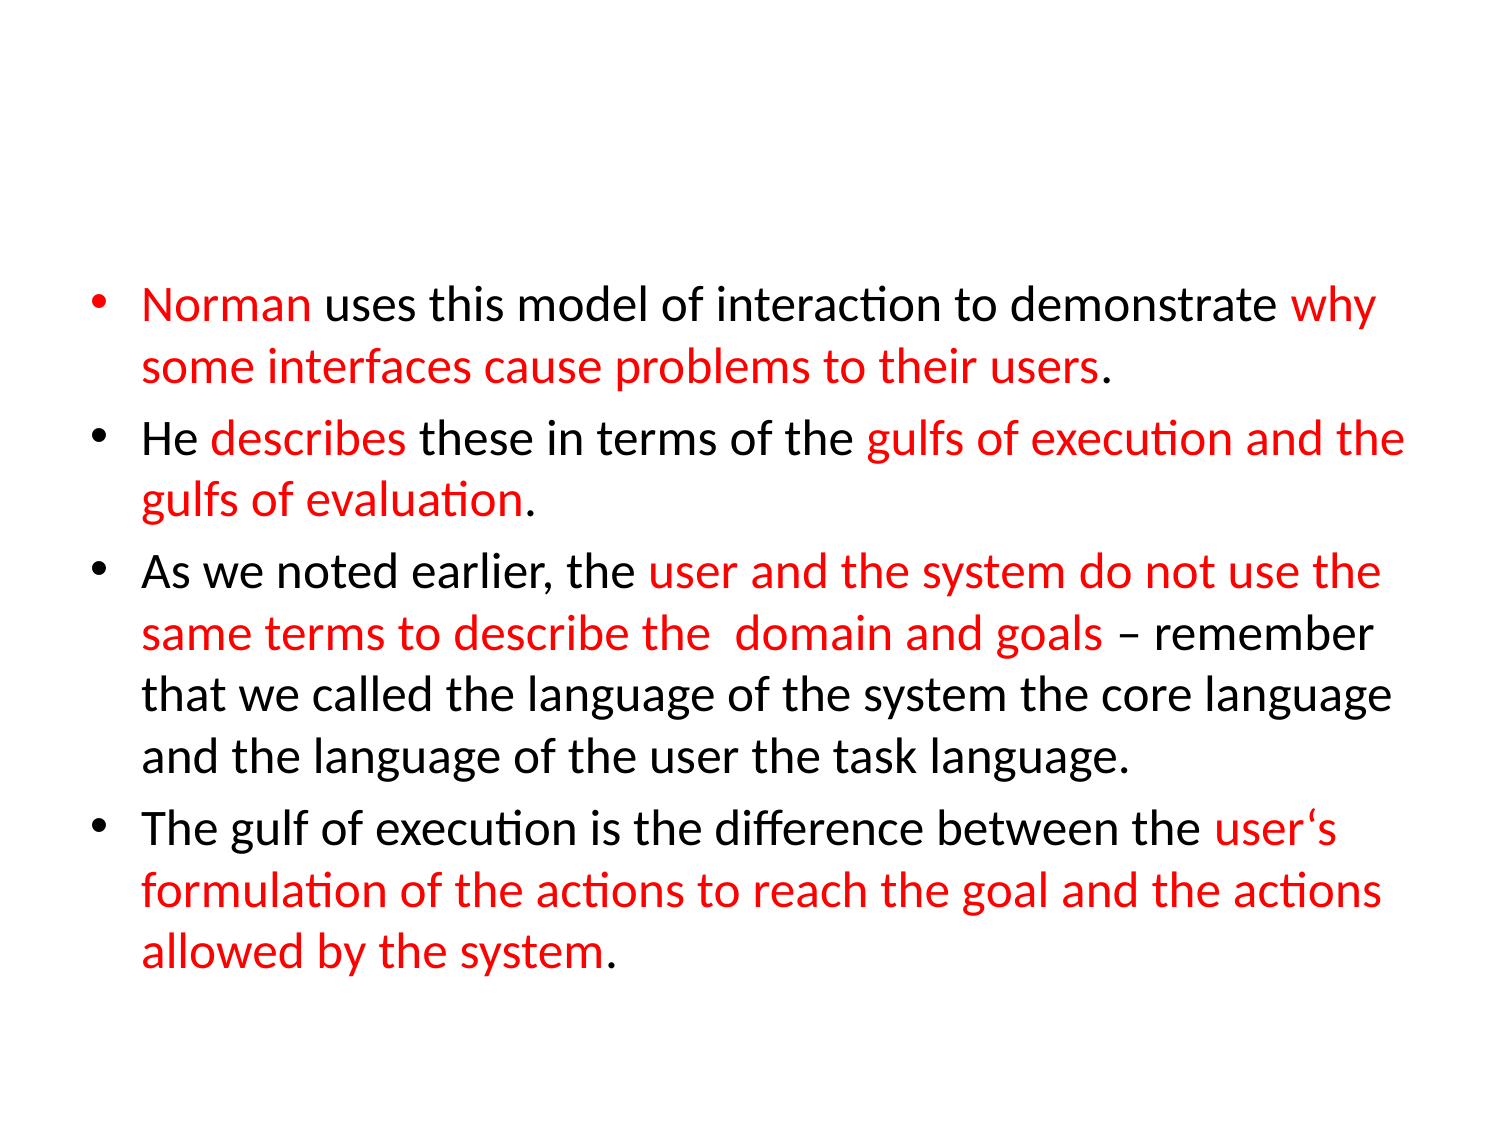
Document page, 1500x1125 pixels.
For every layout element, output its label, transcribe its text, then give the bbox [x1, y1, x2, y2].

list Norman uses this model of interaction to demonstrate why some interfaces cause problems to their users. He describes these in terms of the gulfs of execution and the gulfs of evaluation. As we noted earlier, the user and the system do not use the same terms to describe the domain and goals – remember that we called the language of the system the core language and the language of the user the task language. The gulf of execution is the difference between the user‘s formulation of the actions to reach the goal and the actions allowed by the system. [75, 262, 1425, 1005]
